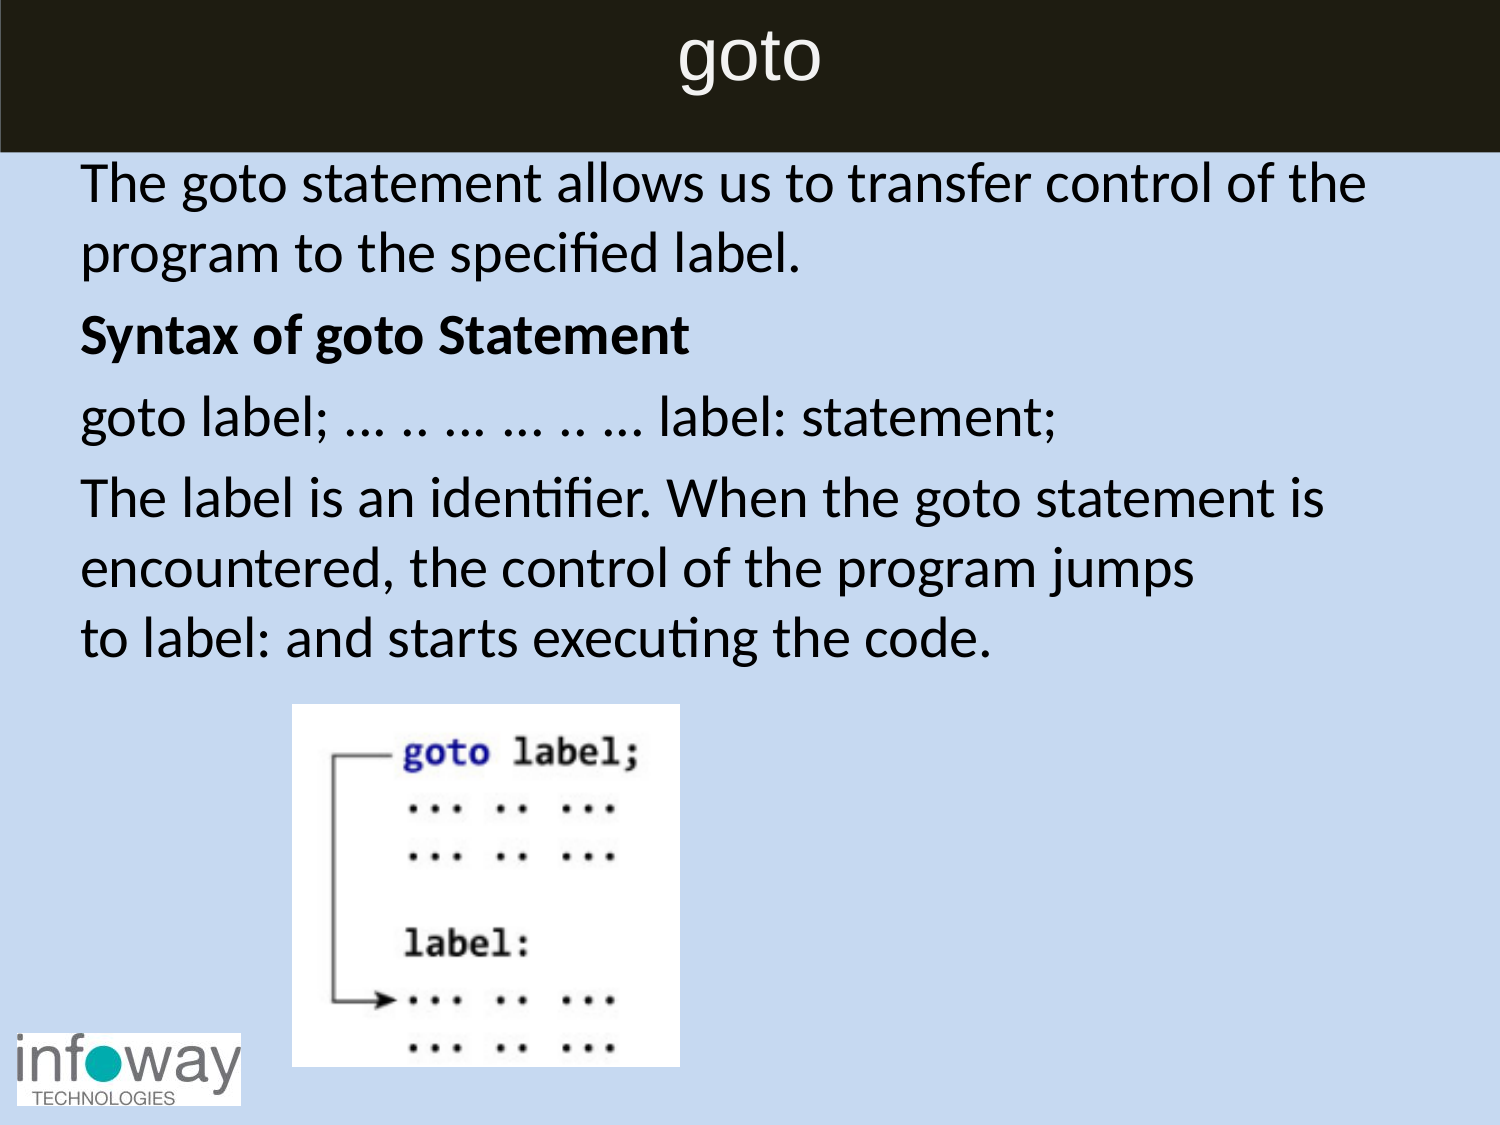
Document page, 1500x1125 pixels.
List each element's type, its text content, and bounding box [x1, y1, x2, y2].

picture [17, 1033, 241, 1106]
title goto [0, 0, 1500, 153]
picture [291, 703, 680, 1067]
list The goto statement allows us to transfer control of the program to the specified label. Syntax of goto Statement goto label; ... .. ... ... .. ... label: statement; The label is an identifier. When the goto statement is encountered, the control of the program jumps to label: and starts executing the code. [64, 137, 1459, 1094]
